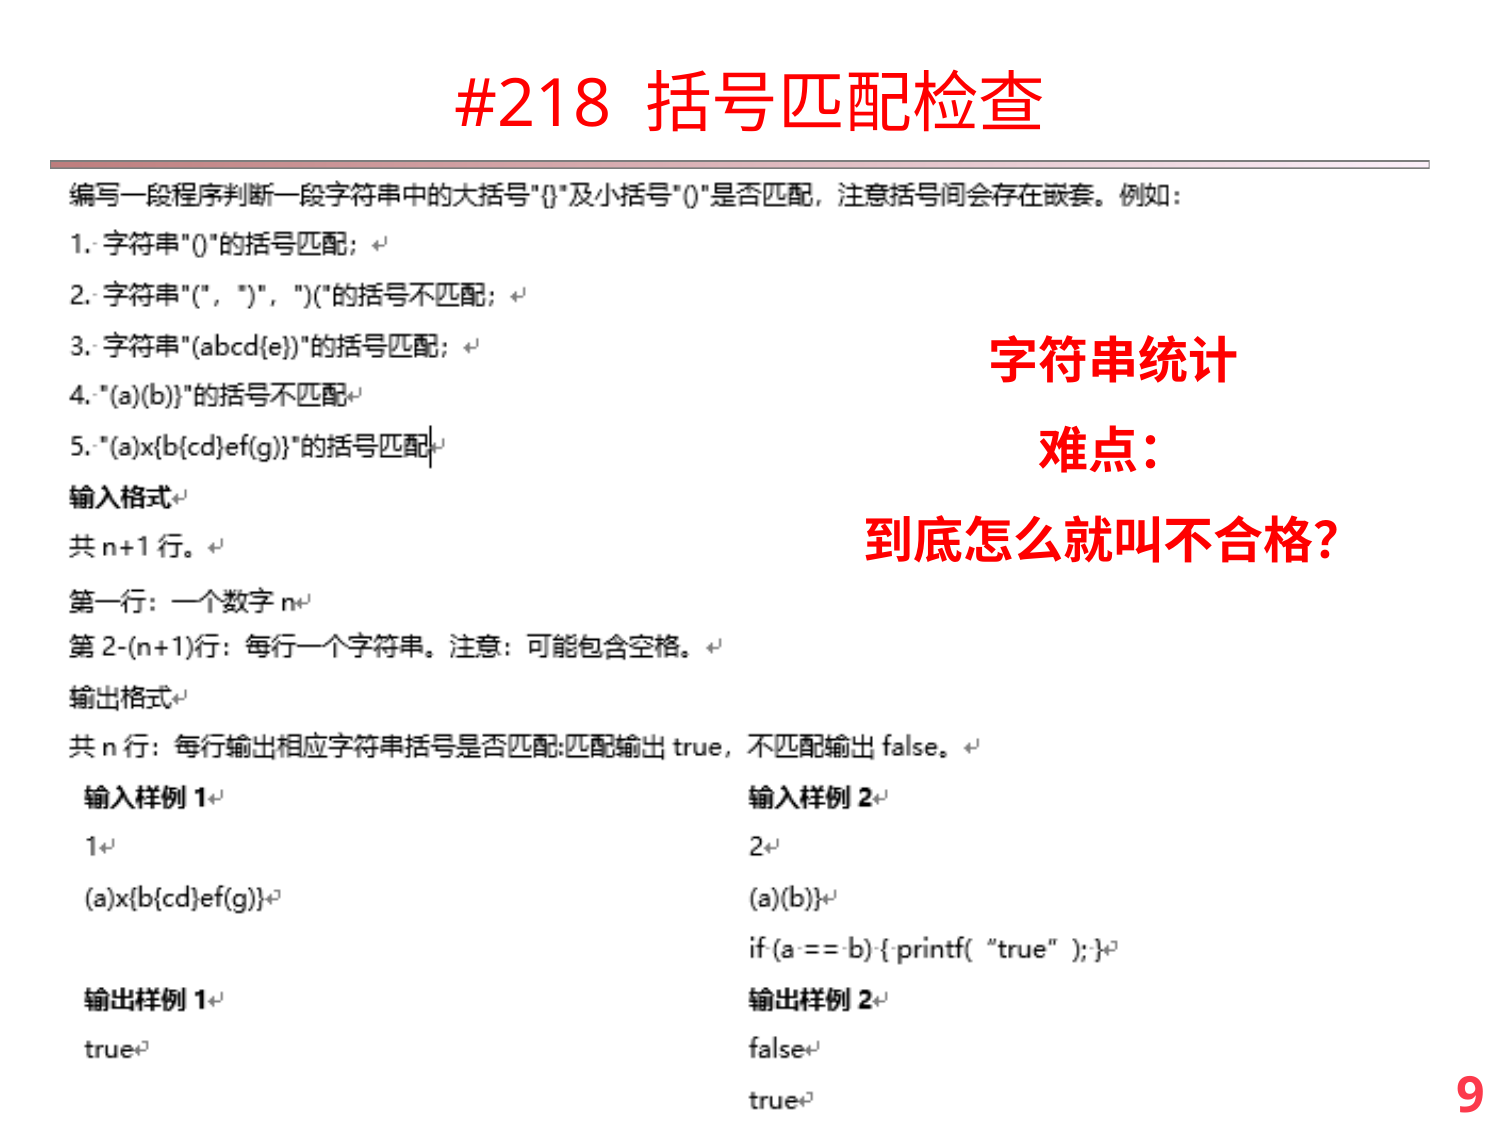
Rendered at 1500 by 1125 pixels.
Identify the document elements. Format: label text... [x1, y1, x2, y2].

text_box 字符串统计 难点： 到底怎么就叫不合格？ [1190, 290, 1379, 576]
picture [52, 177, 1186, 1119]
title #218 括号匹配检查 [0, 12, 1500, 167]
